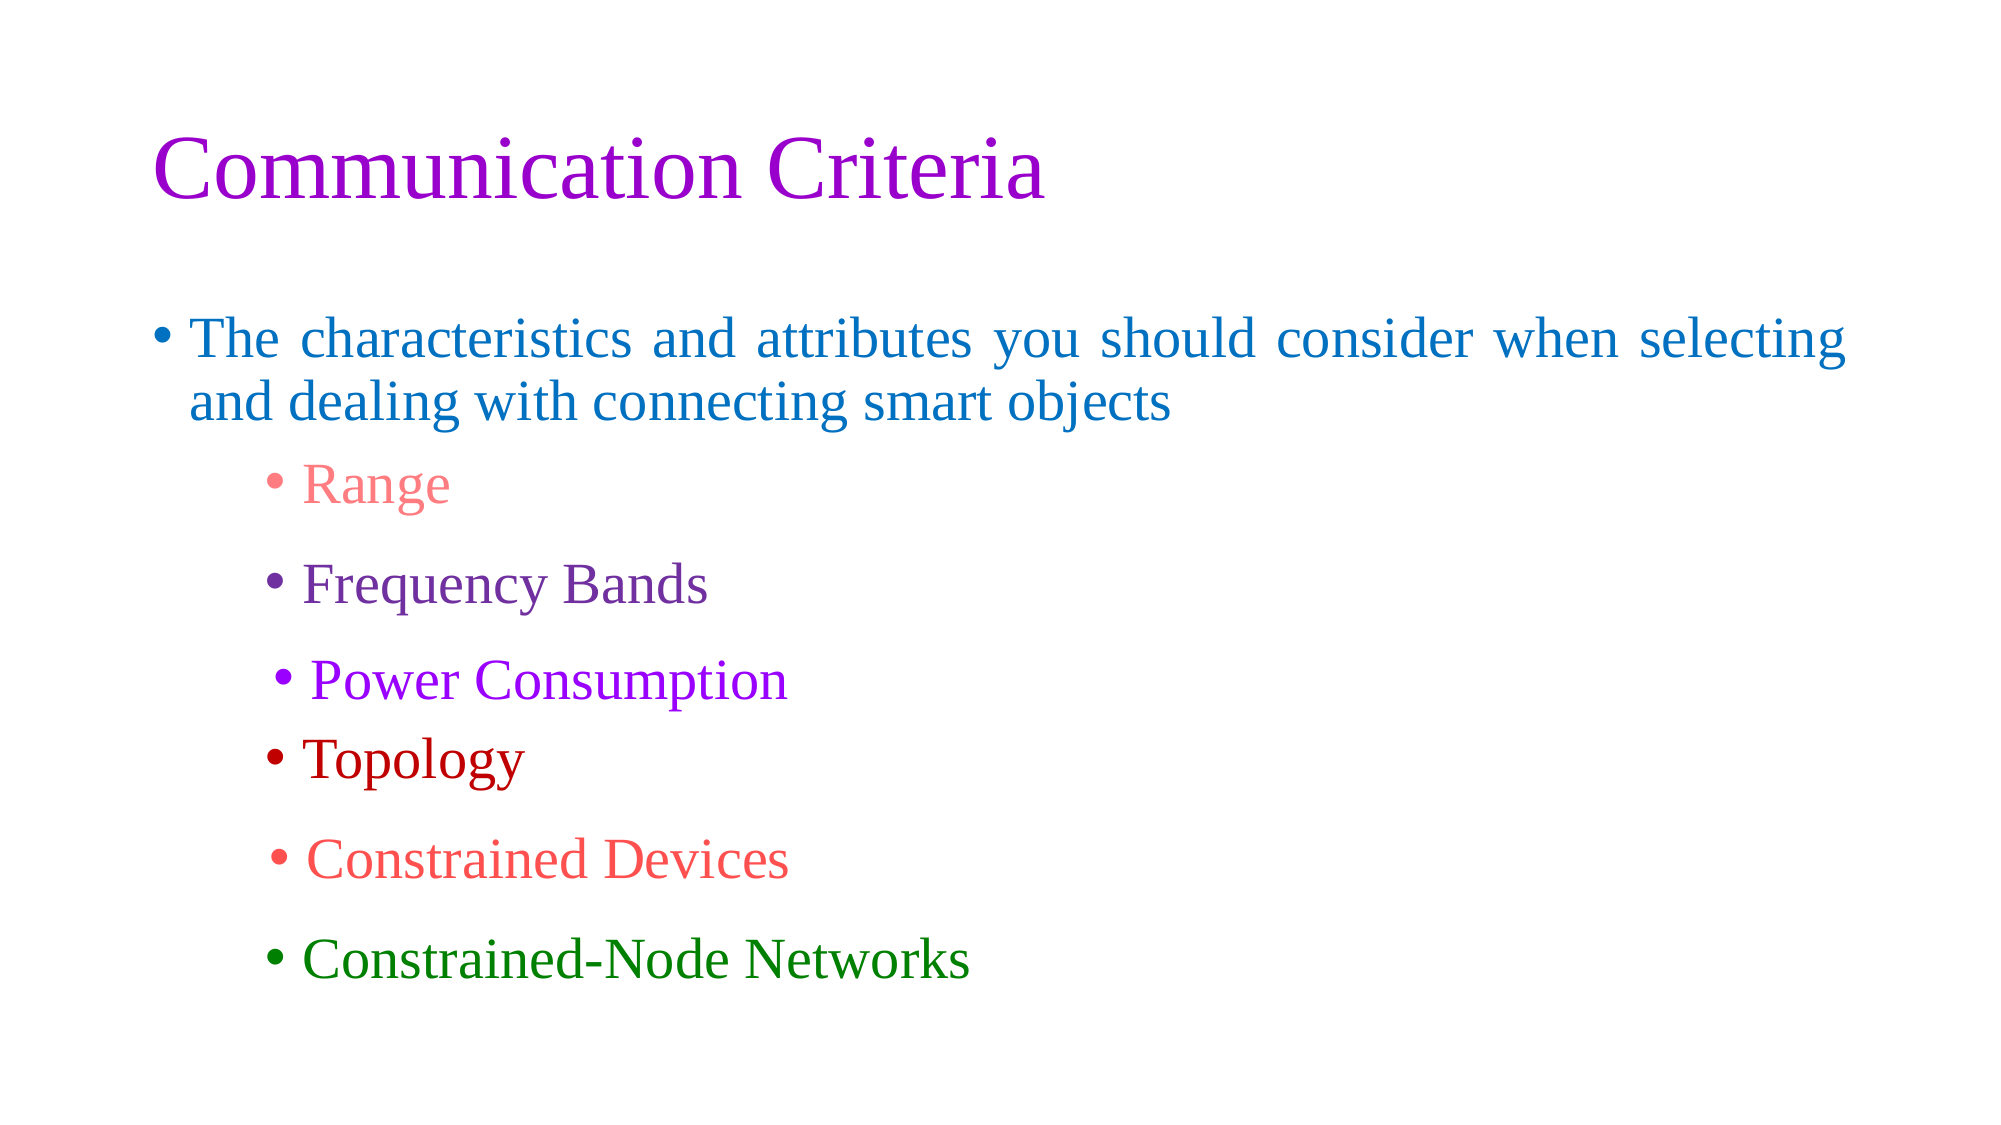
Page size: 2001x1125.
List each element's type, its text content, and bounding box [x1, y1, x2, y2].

text_box Power Consumption [258, 641, 900, 730]
text_box Topology [250, 720, 892, 809]
text_box Constrained Devices [254, 820, 896, 909]
title Communication Criteria [137, 59, 1863, 278]
text_box The characteristics and attributes you should consider when selecting and dealing with connecting smart objects [137, 299, 1863, 443]
text_box Range [250, 445, 900, 534]
text_box Frequency Bands [250, 545, 776, 630]
text_box Constrained-Node Networks [250, 920, 1045, 1010]
